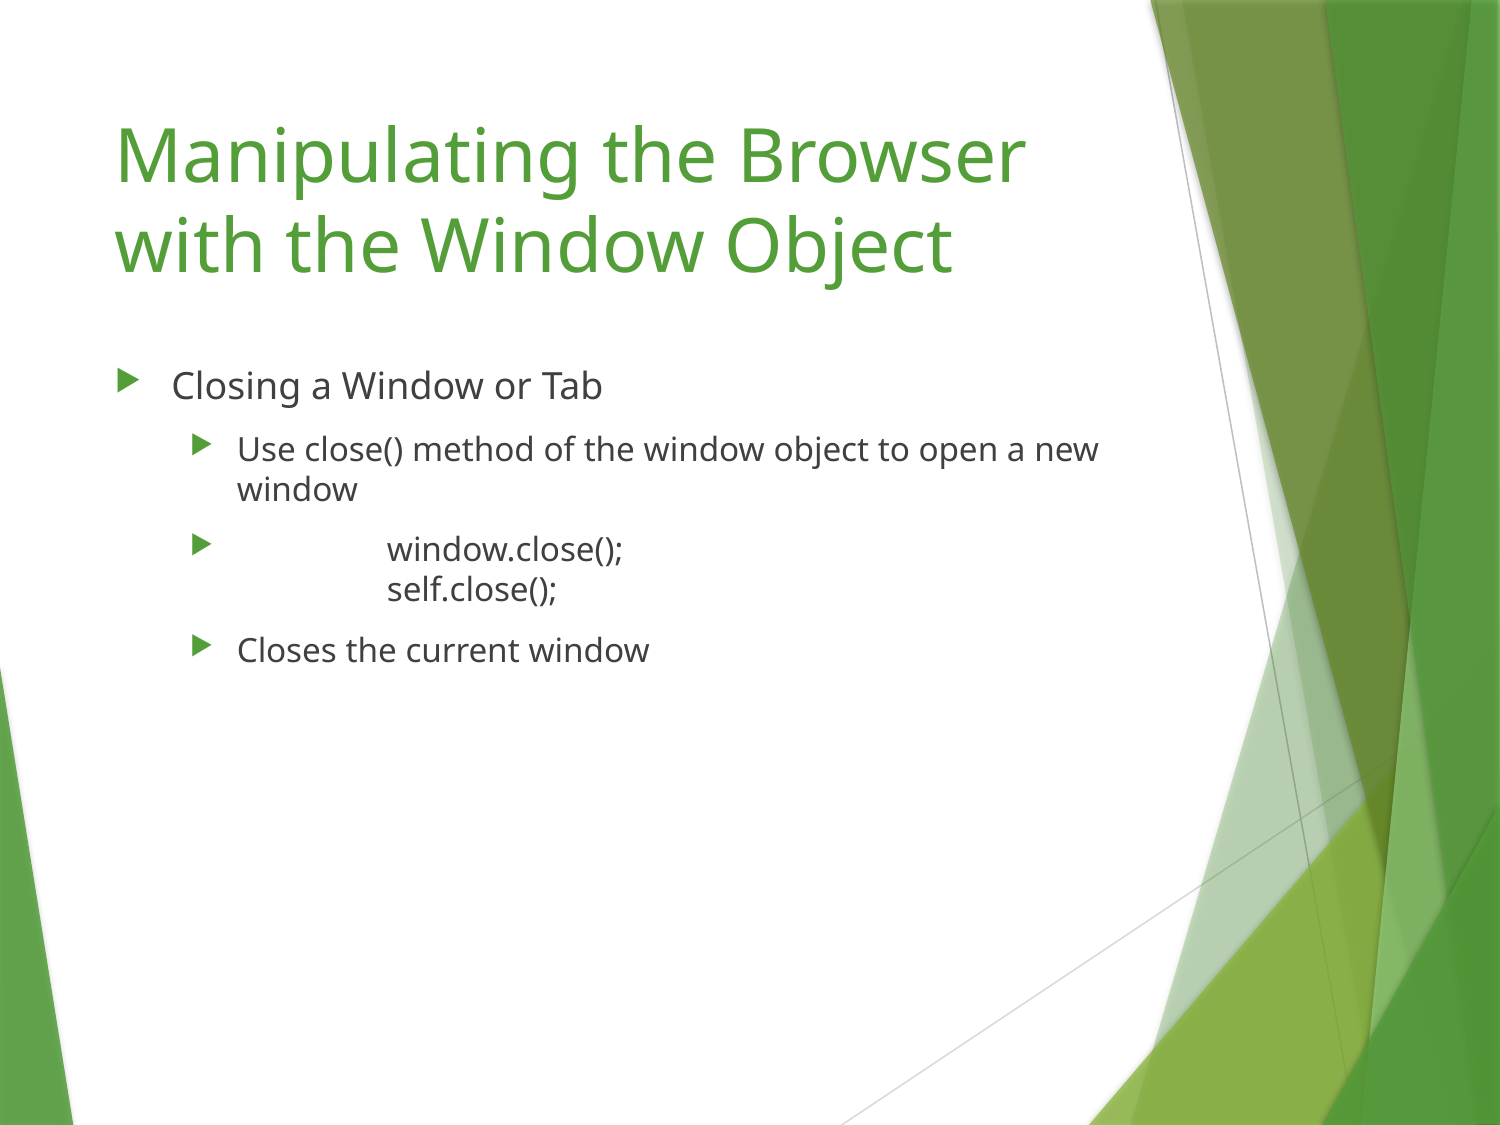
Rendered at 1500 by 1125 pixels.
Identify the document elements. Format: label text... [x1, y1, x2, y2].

title Manipulating the Browser with the Window Object [99, 99, 1142, 317]
list Closing a Window or Tab Use close() method of the window object to open a new window window.close(); self.close(); Closes the current window [99, 354, 1142, 992]
